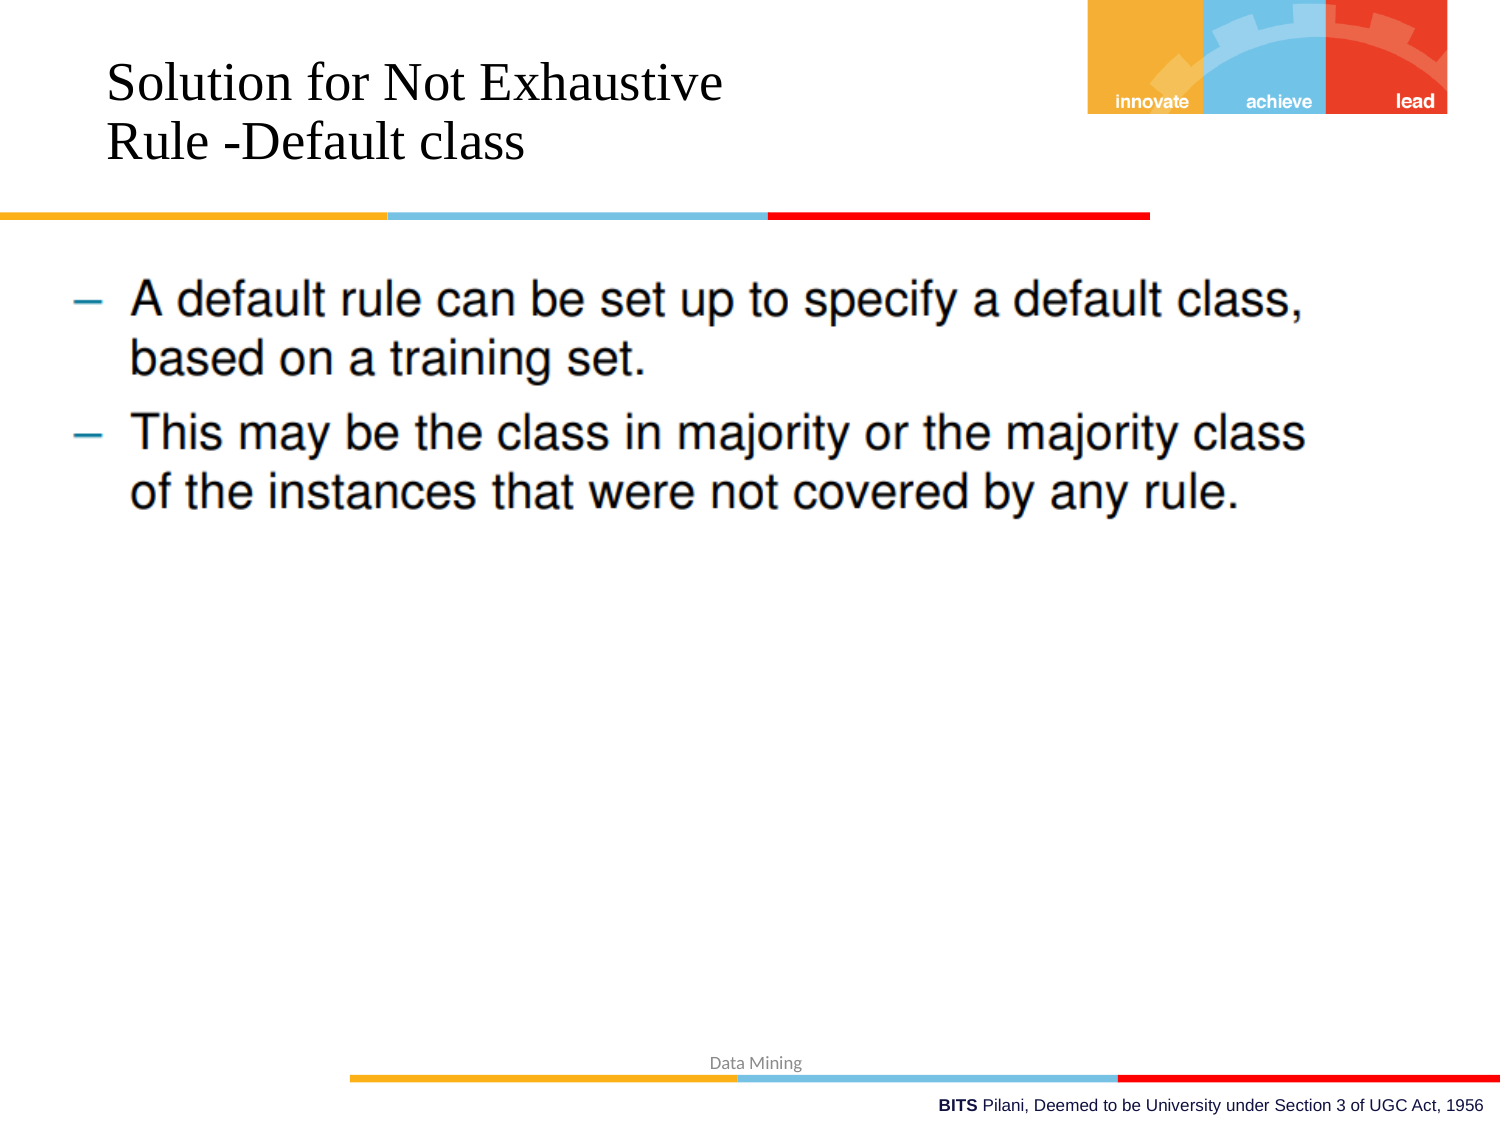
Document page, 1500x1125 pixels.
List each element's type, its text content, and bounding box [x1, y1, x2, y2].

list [38, 263, 1333, 541]
title Solution for Not Exhaustive Rule -Default class [91, 45, 1386, 180]
picture [1087, 0, 1448, 114]
